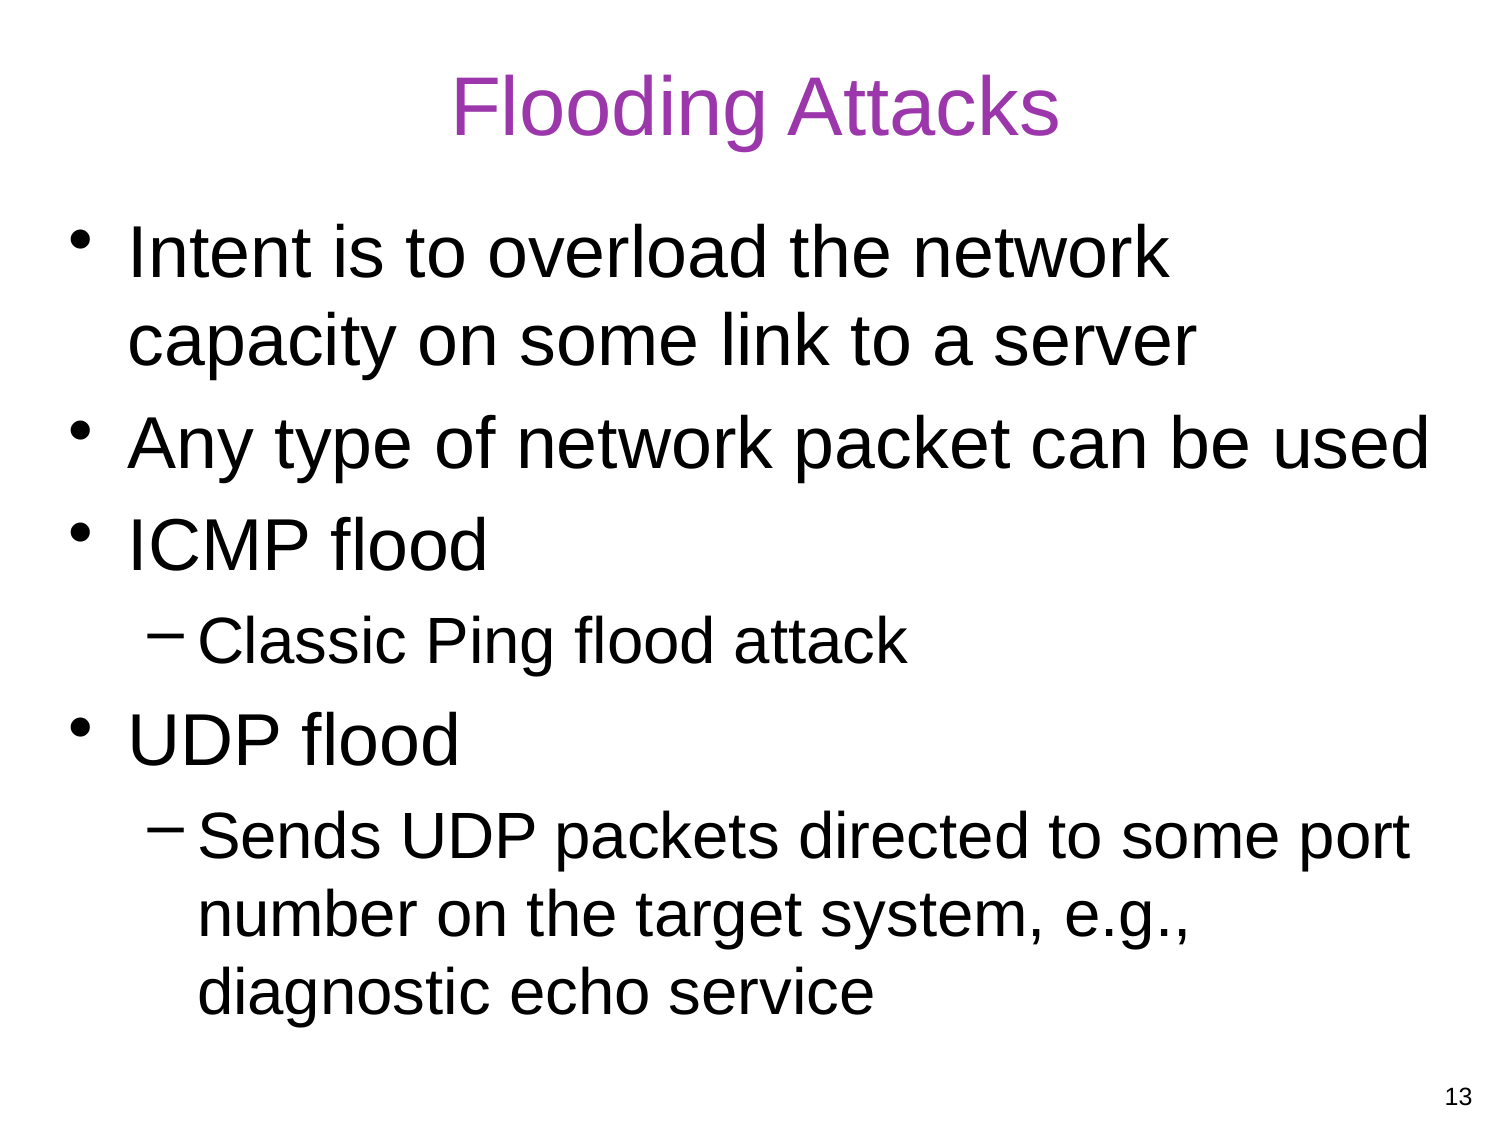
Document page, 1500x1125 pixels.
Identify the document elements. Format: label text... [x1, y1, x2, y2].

list Intent is to overload the network capacity on some link to a server Any type of network packet can be used ICMP flood Classic Ping flood attack UDP flood Sends UDP packets directed to some port number on the target system, e.g., diagnostic echo service [52, 196, 1459, 1059]
slide_number 13 [1137, 1073, 1488, 1114]
title Flooding Attacks [52, 30, 1459, 174]
